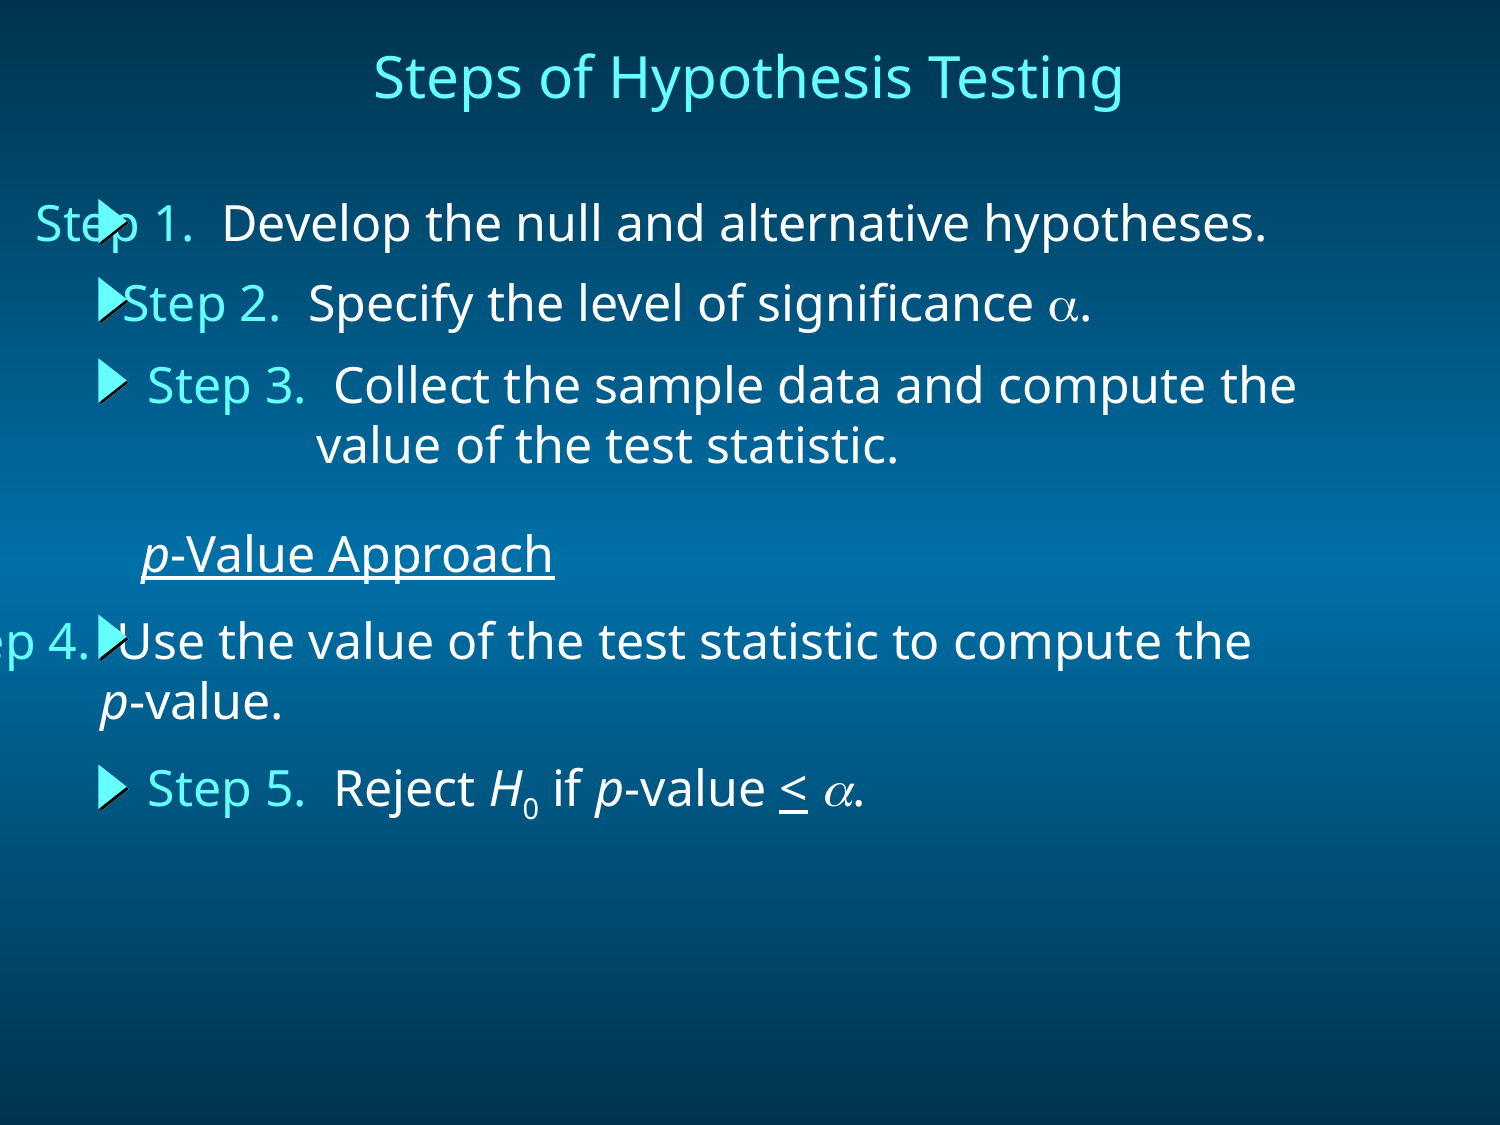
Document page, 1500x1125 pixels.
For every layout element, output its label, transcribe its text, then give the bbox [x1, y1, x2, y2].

text_box Step 4. Use the value of the test statistic to compute the p-value. [0, 602, 1500, 738]
text_box Step 5. Reject H0 if p-value < a. [132, 749, 1317, 833]
text_box [99, 279, 126, 320]
text_box p-Value Approach [126, 514, 570, 590]
text_box [99, 766, 126, 807]
text_box Step 3. Collect the sample data and compute the value of the test statistic. [132, 346, 1357, 481]
text_box [99, 201, 126, 242]
text_box Steps of Hypothesis Testing [112, 14, 1388, 136]
text_box [99, 616, 126, 657]
text_box Step 2. Specify the level of significance . [107, 264, 1108, 339]
text_box Step 1. Develop the null and alternative hypotheses. [20, 191, 1434, 260]
text_box [99, 360, 126, 401]
